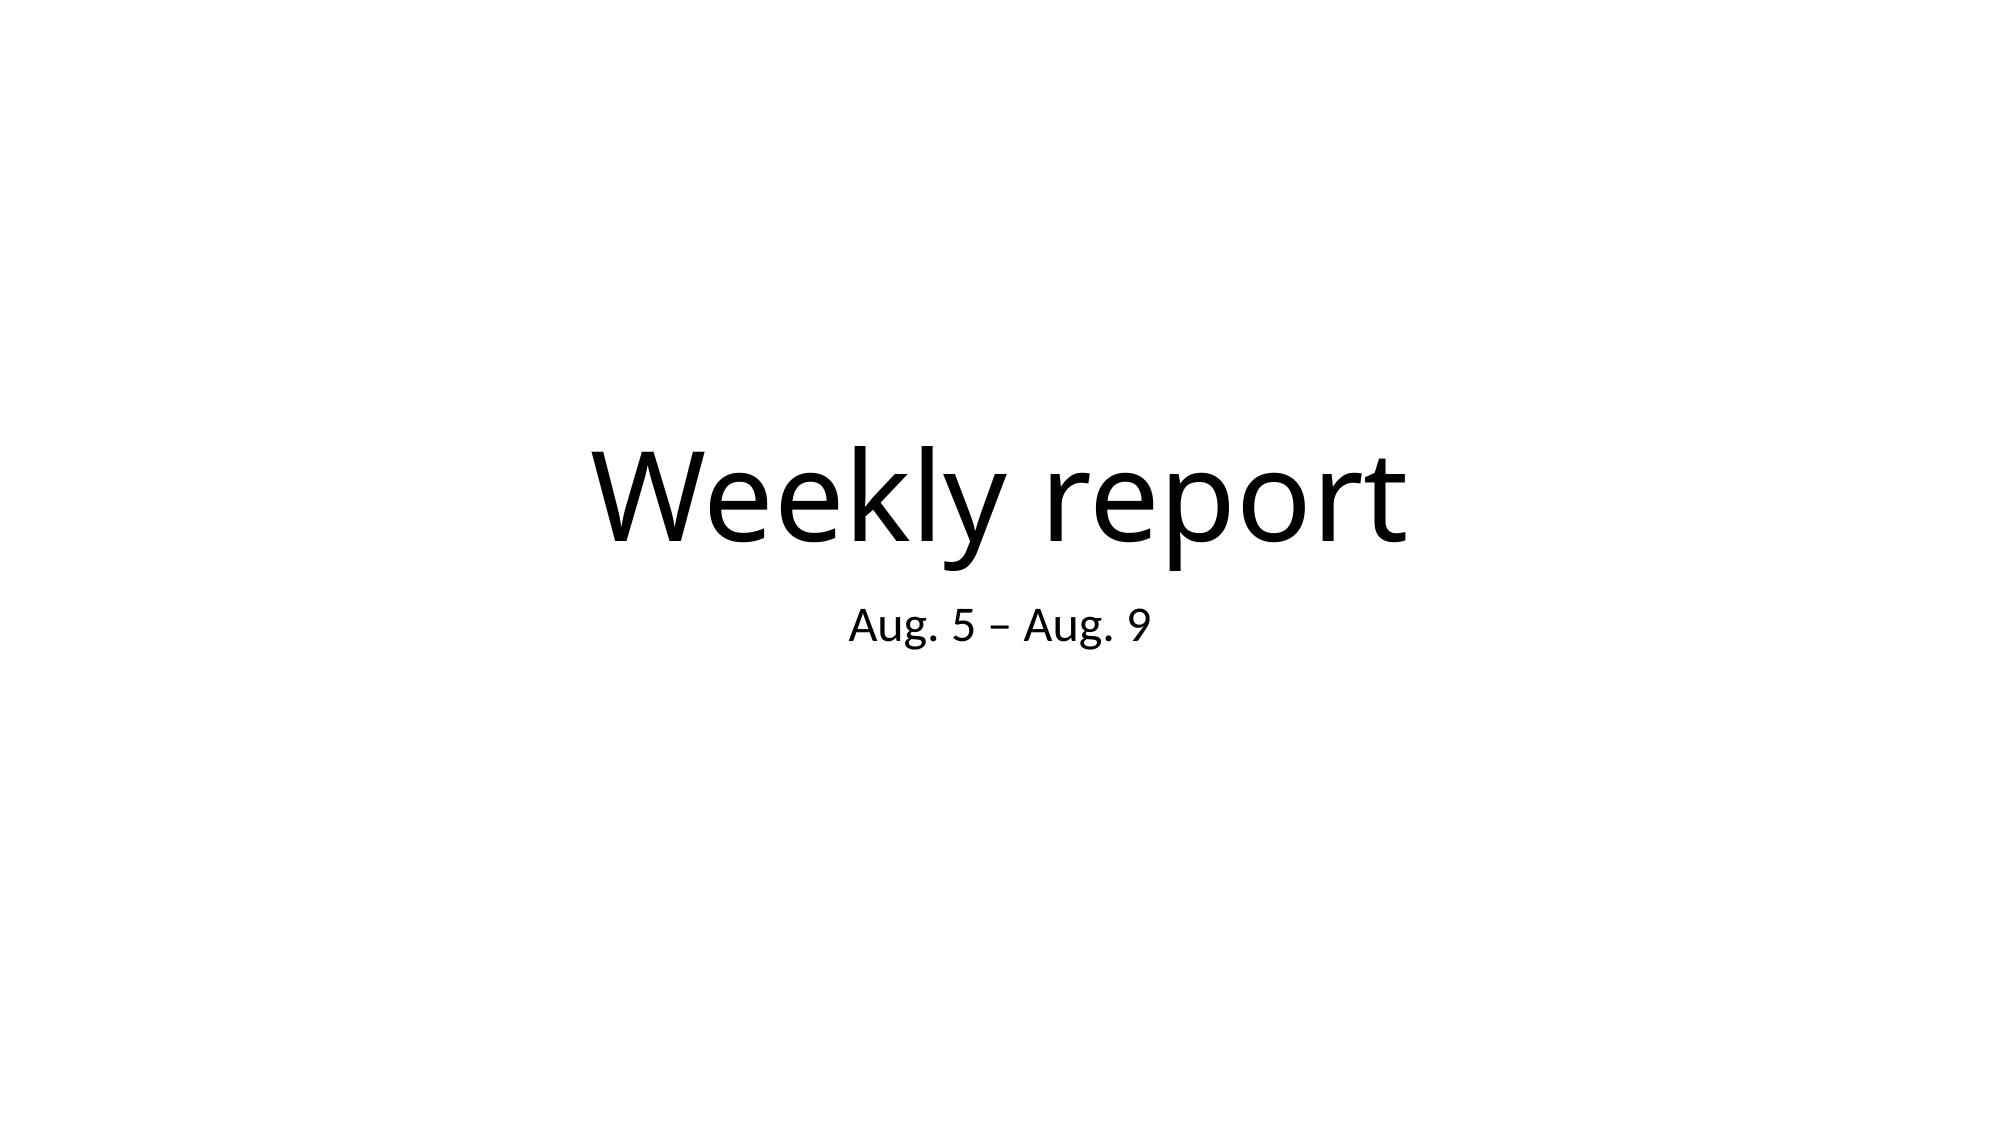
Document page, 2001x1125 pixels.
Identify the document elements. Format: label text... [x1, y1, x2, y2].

title Weekly report [249, 184, 1750, 576]
subtitle Aug. 5 – Aug. 9 [249, 590, 1750, 863]
